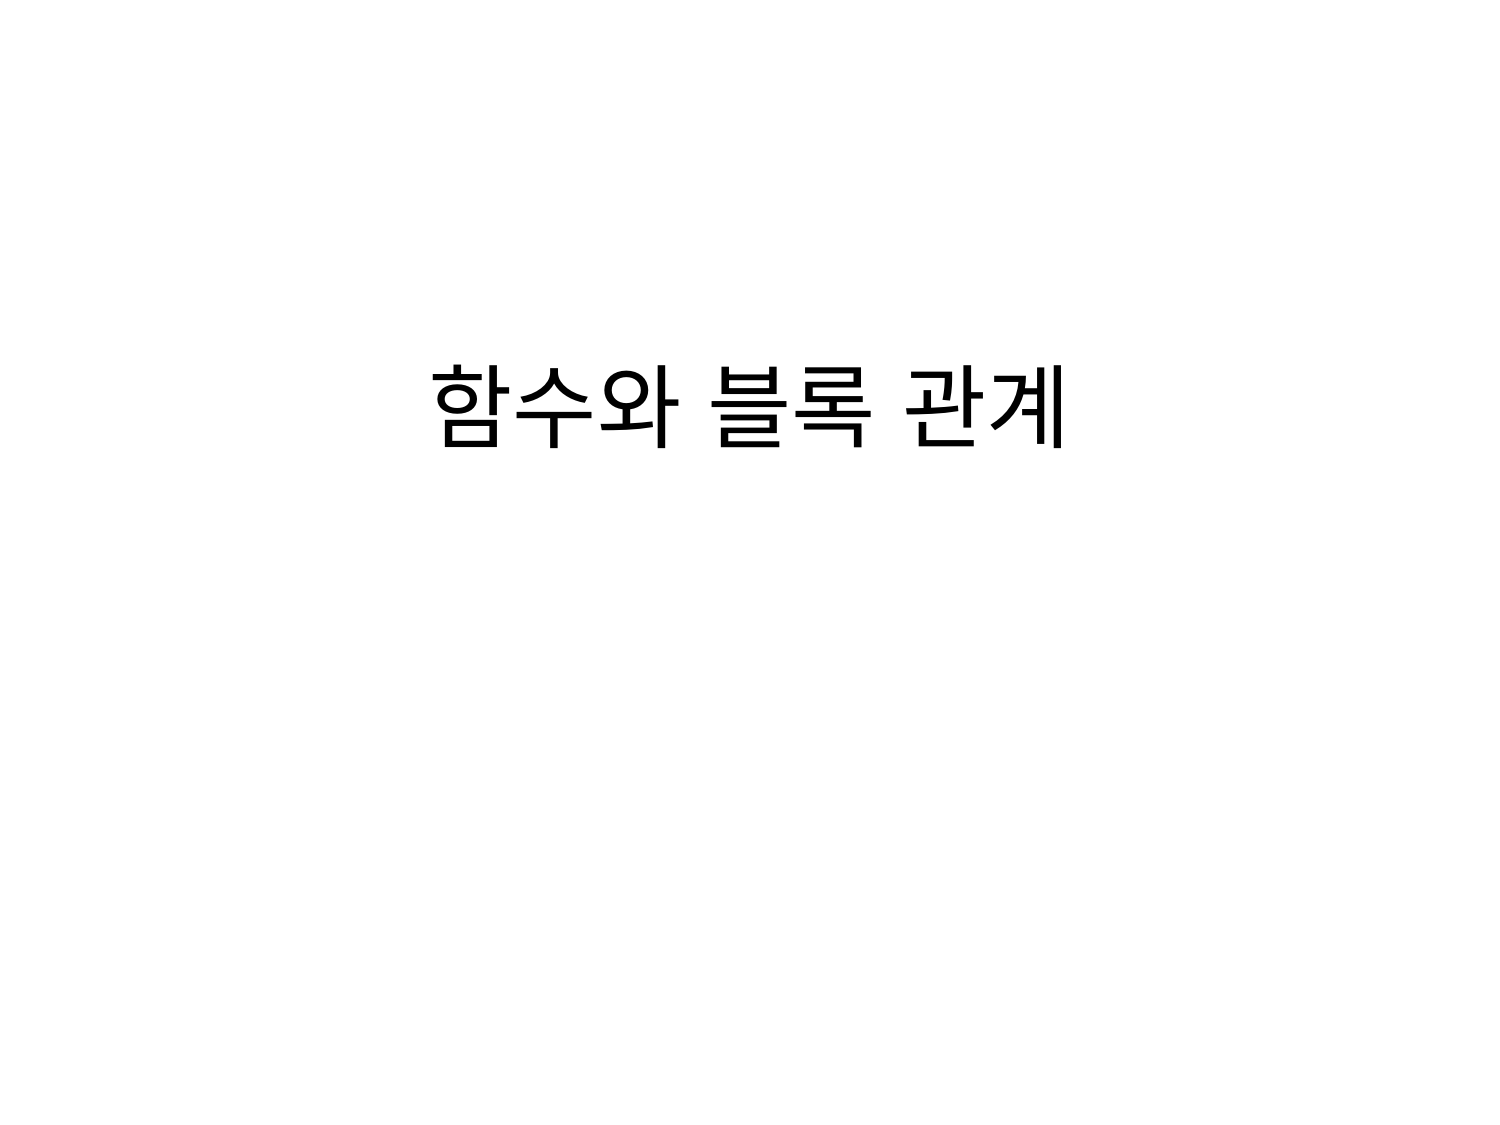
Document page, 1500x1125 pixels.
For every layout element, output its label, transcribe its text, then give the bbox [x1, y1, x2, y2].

title 함수와 블록 관계 [112, 219, 1388, 591]
